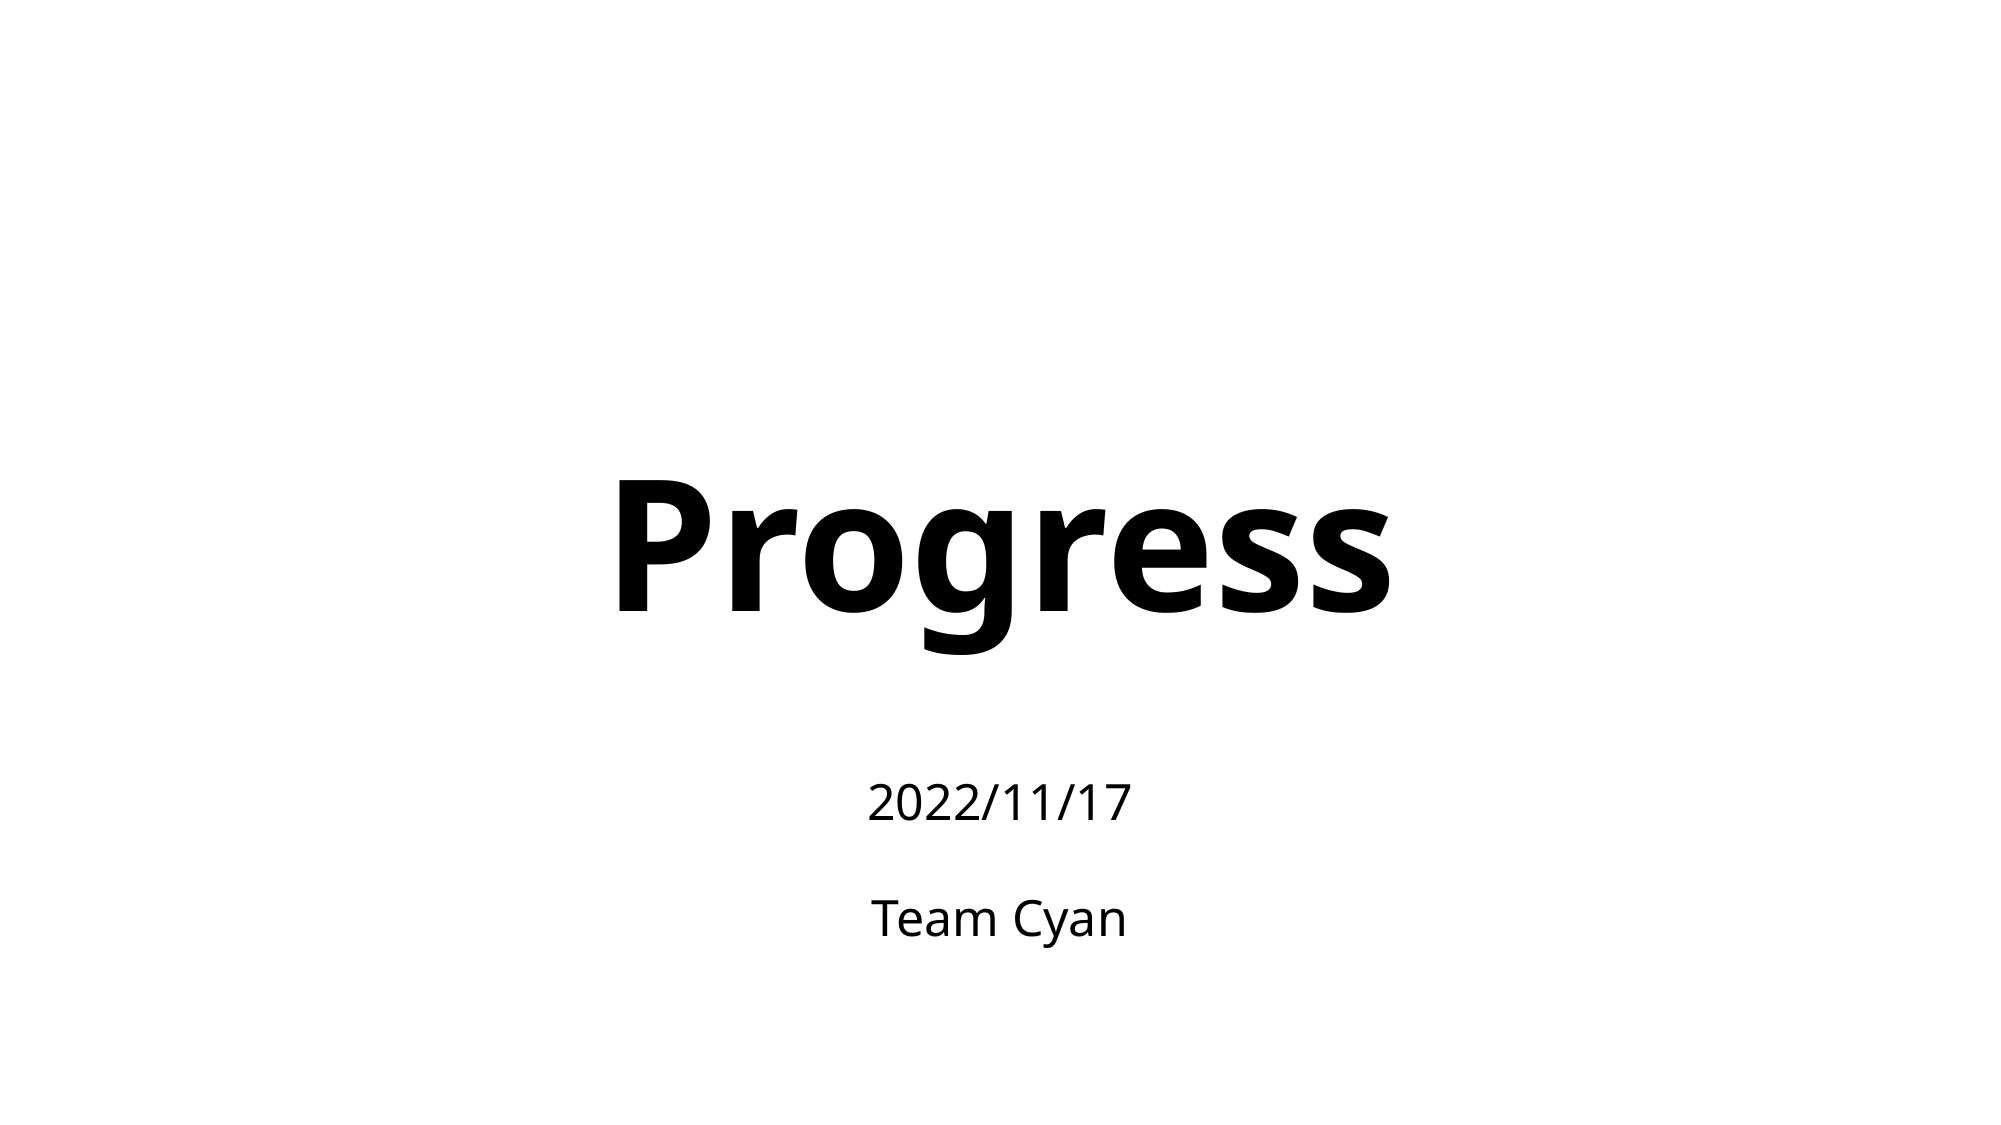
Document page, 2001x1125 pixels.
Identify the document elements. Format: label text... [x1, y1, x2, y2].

subtitle 2022/11/17 Team Cyan [249, 770, 1750, 1042]
title Progress [249, 267, 1750, 659]
